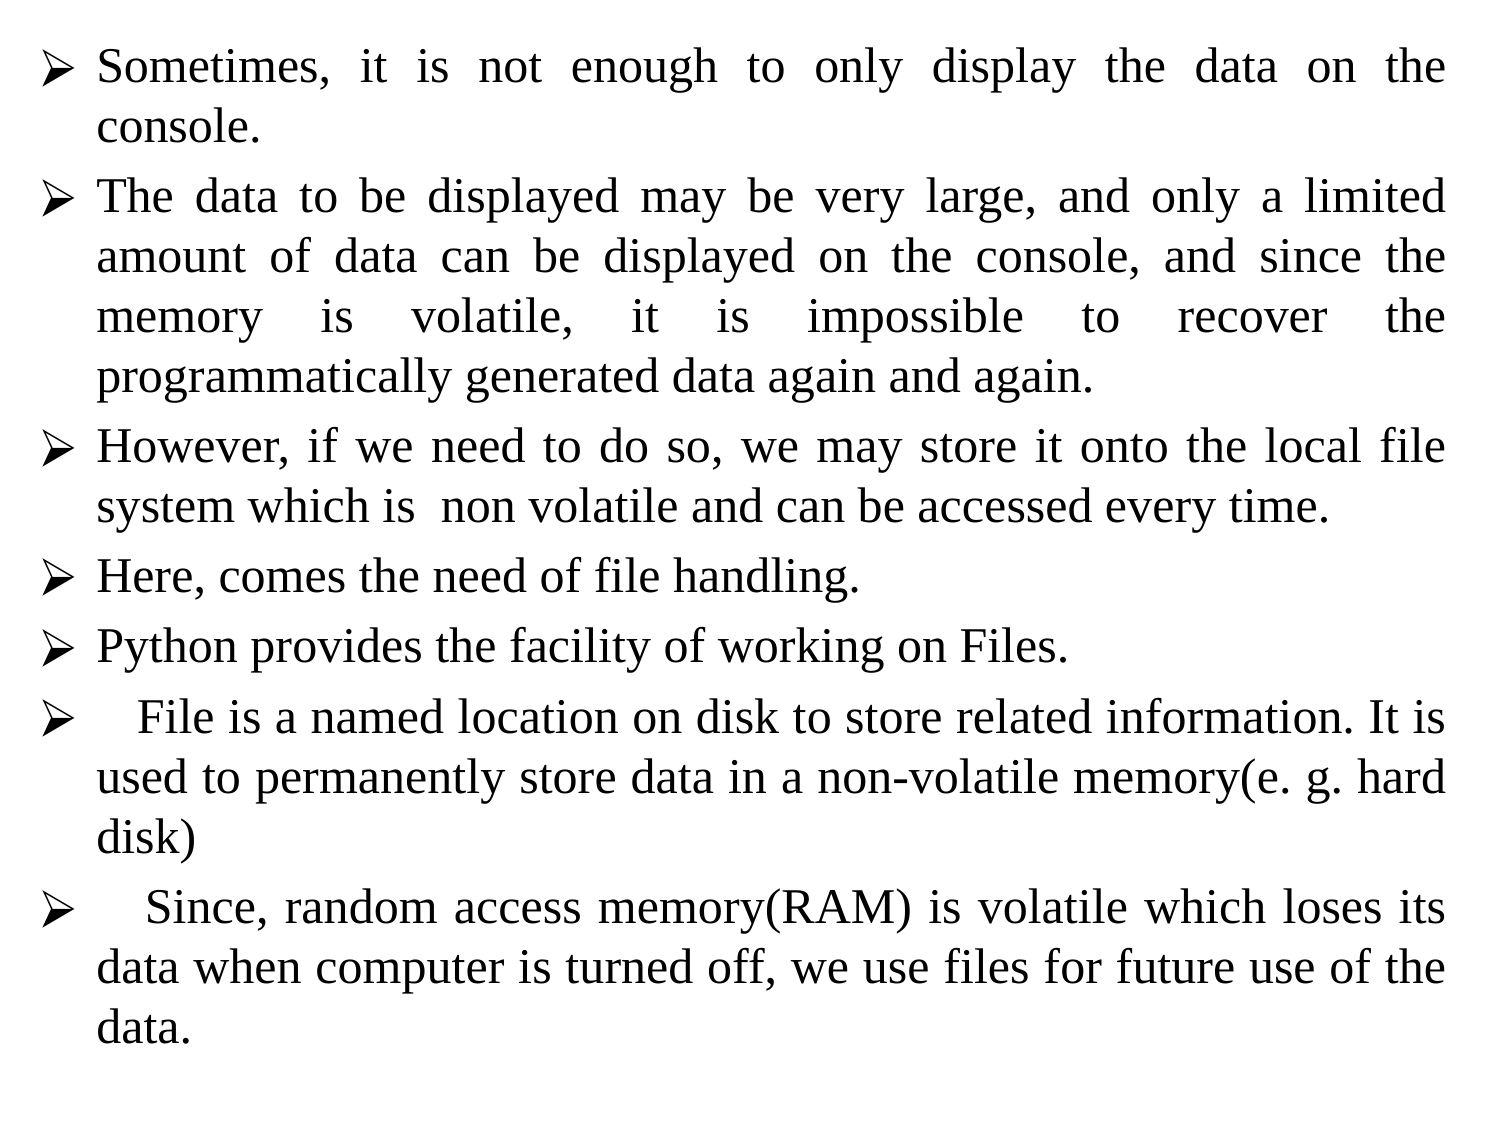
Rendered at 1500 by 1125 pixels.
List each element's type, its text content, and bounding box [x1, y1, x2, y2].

list Sometimes, it is not enough to only display the data on the console. The data to be displayed may be very large, and only a limited amount of data can be displayed on the console, and since the memory is volatile, it is impossible to recover the programmatically generated data again and again. However, if we need to do so, we may store it onto the local file system which is non volatile and can be accessed every time. Here, comes the need of file handling. Python provides the facility of working on Files. File is a named location on disk to store related information. It is used to permanently store data in a non-volatile memory(e. g. hard disk) Since, random access memory(RAM) is volatile which loses its data when computer is turned off, we use files for future use of the data. [24, 24, 1463, 1088]
